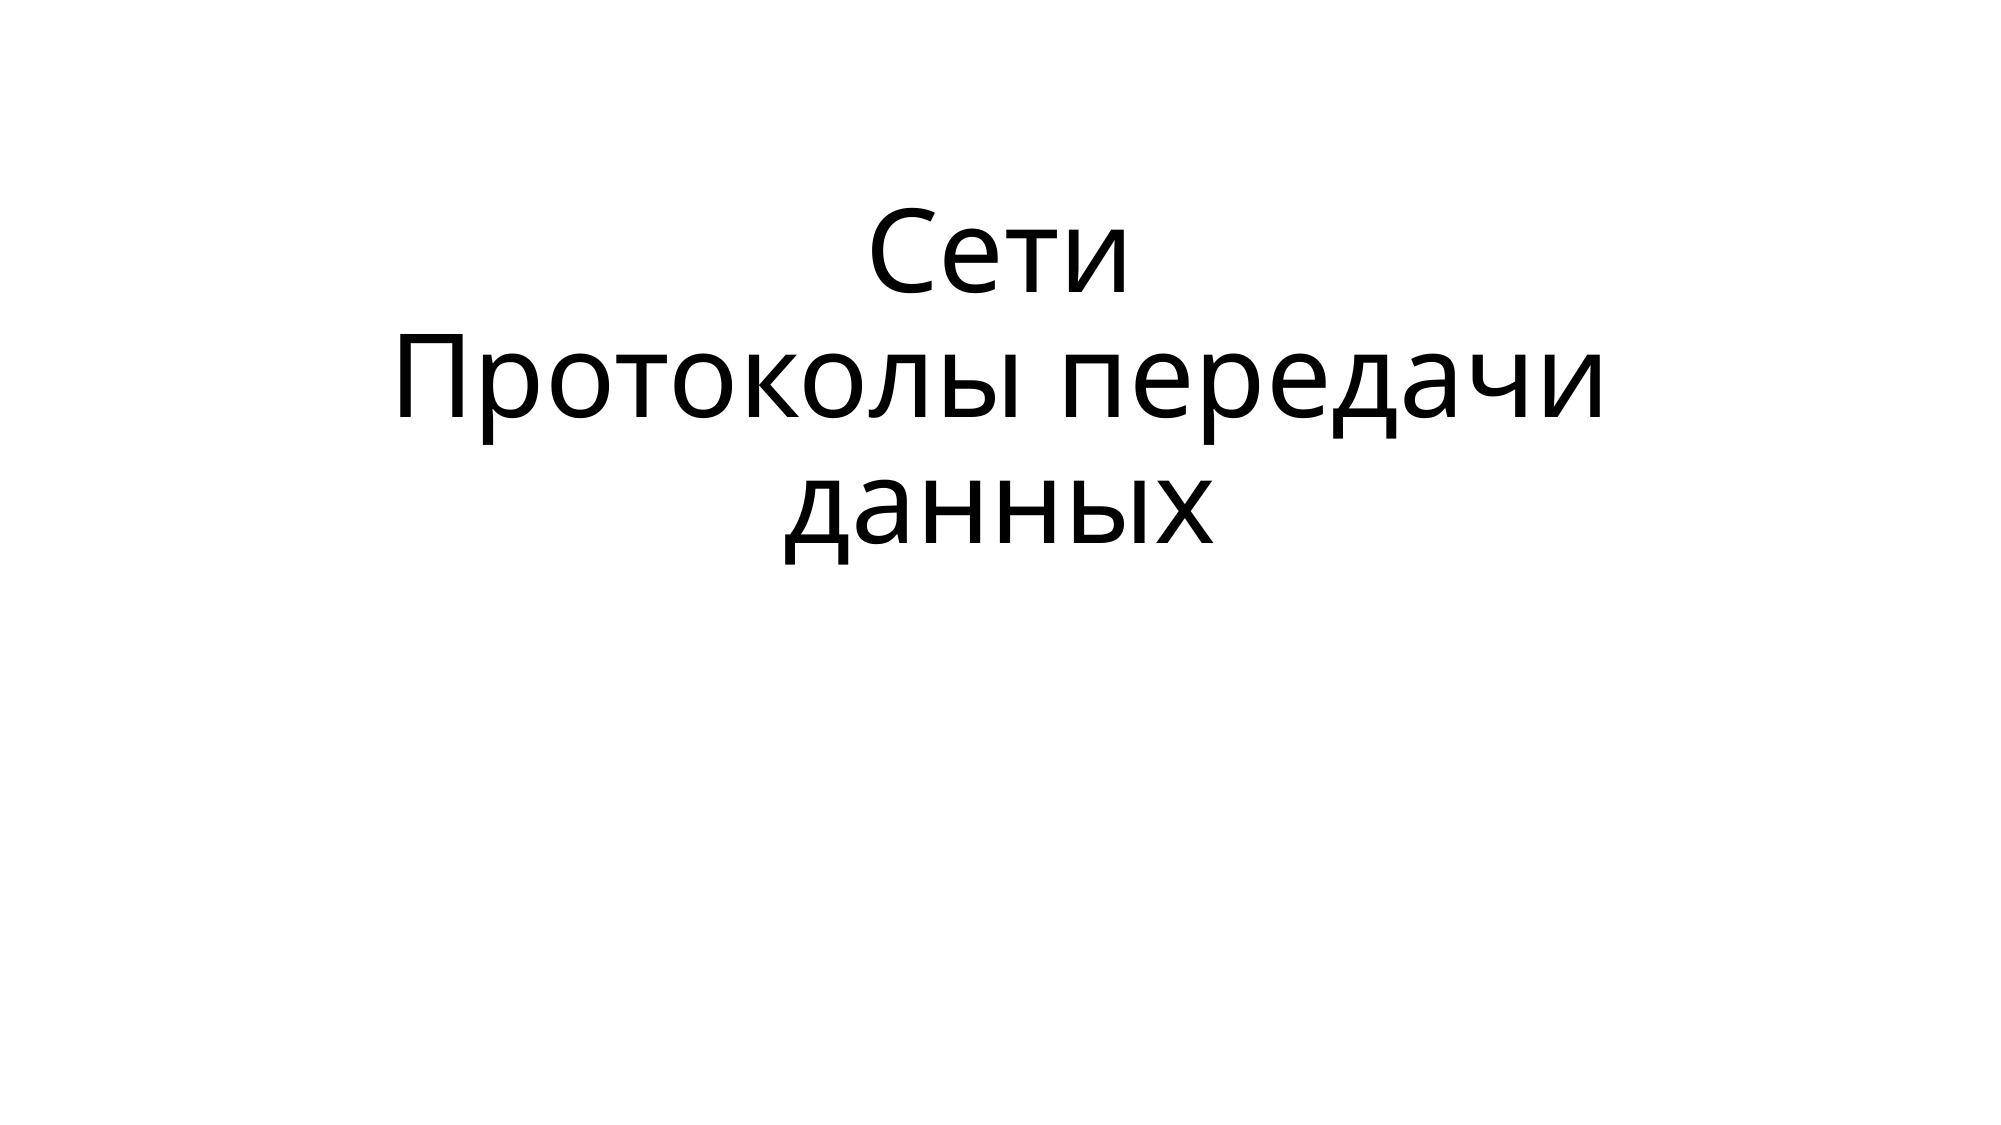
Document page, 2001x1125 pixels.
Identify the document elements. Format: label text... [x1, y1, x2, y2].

title Сети Протоколы передачи данных [249, 184, 1750, 576]
